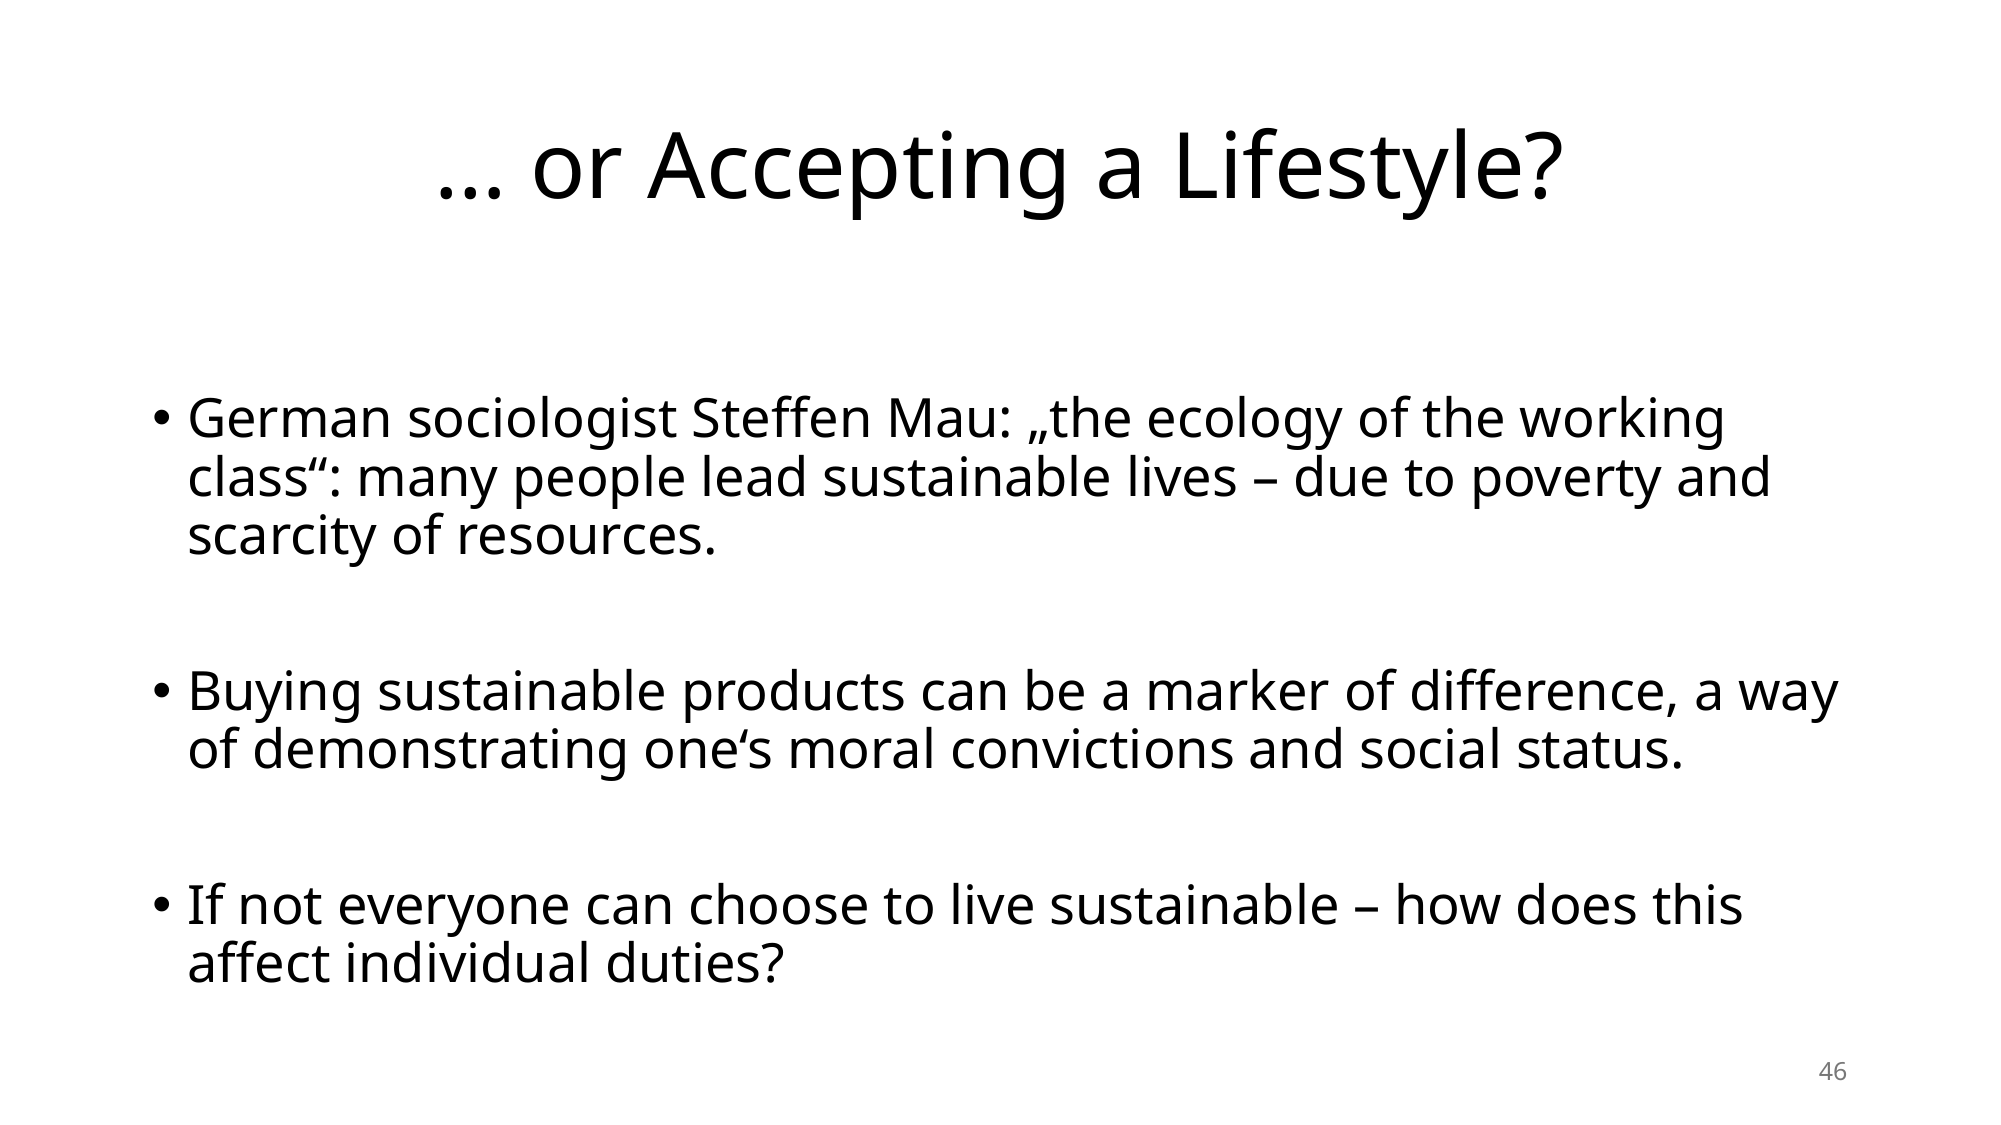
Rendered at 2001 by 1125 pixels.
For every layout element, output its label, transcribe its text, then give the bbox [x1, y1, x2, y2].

list German sociologist Steffen Mau: „the ecology of the working class“: many people lead sustainable lives – due to poverty and scarcity of resources. Buying sustainable products can be a marker of difference, a way of demonstrating one‘s moral convictions and social status. If not everyone can choose to live sustainable – how does this affect individual duties? [137, 299, 1863, 1014]
slide_number 46 [1412, 1042, 1863, 1103]
title … or Accepting a Lifestyle? [137, 59, 1863, 278]
